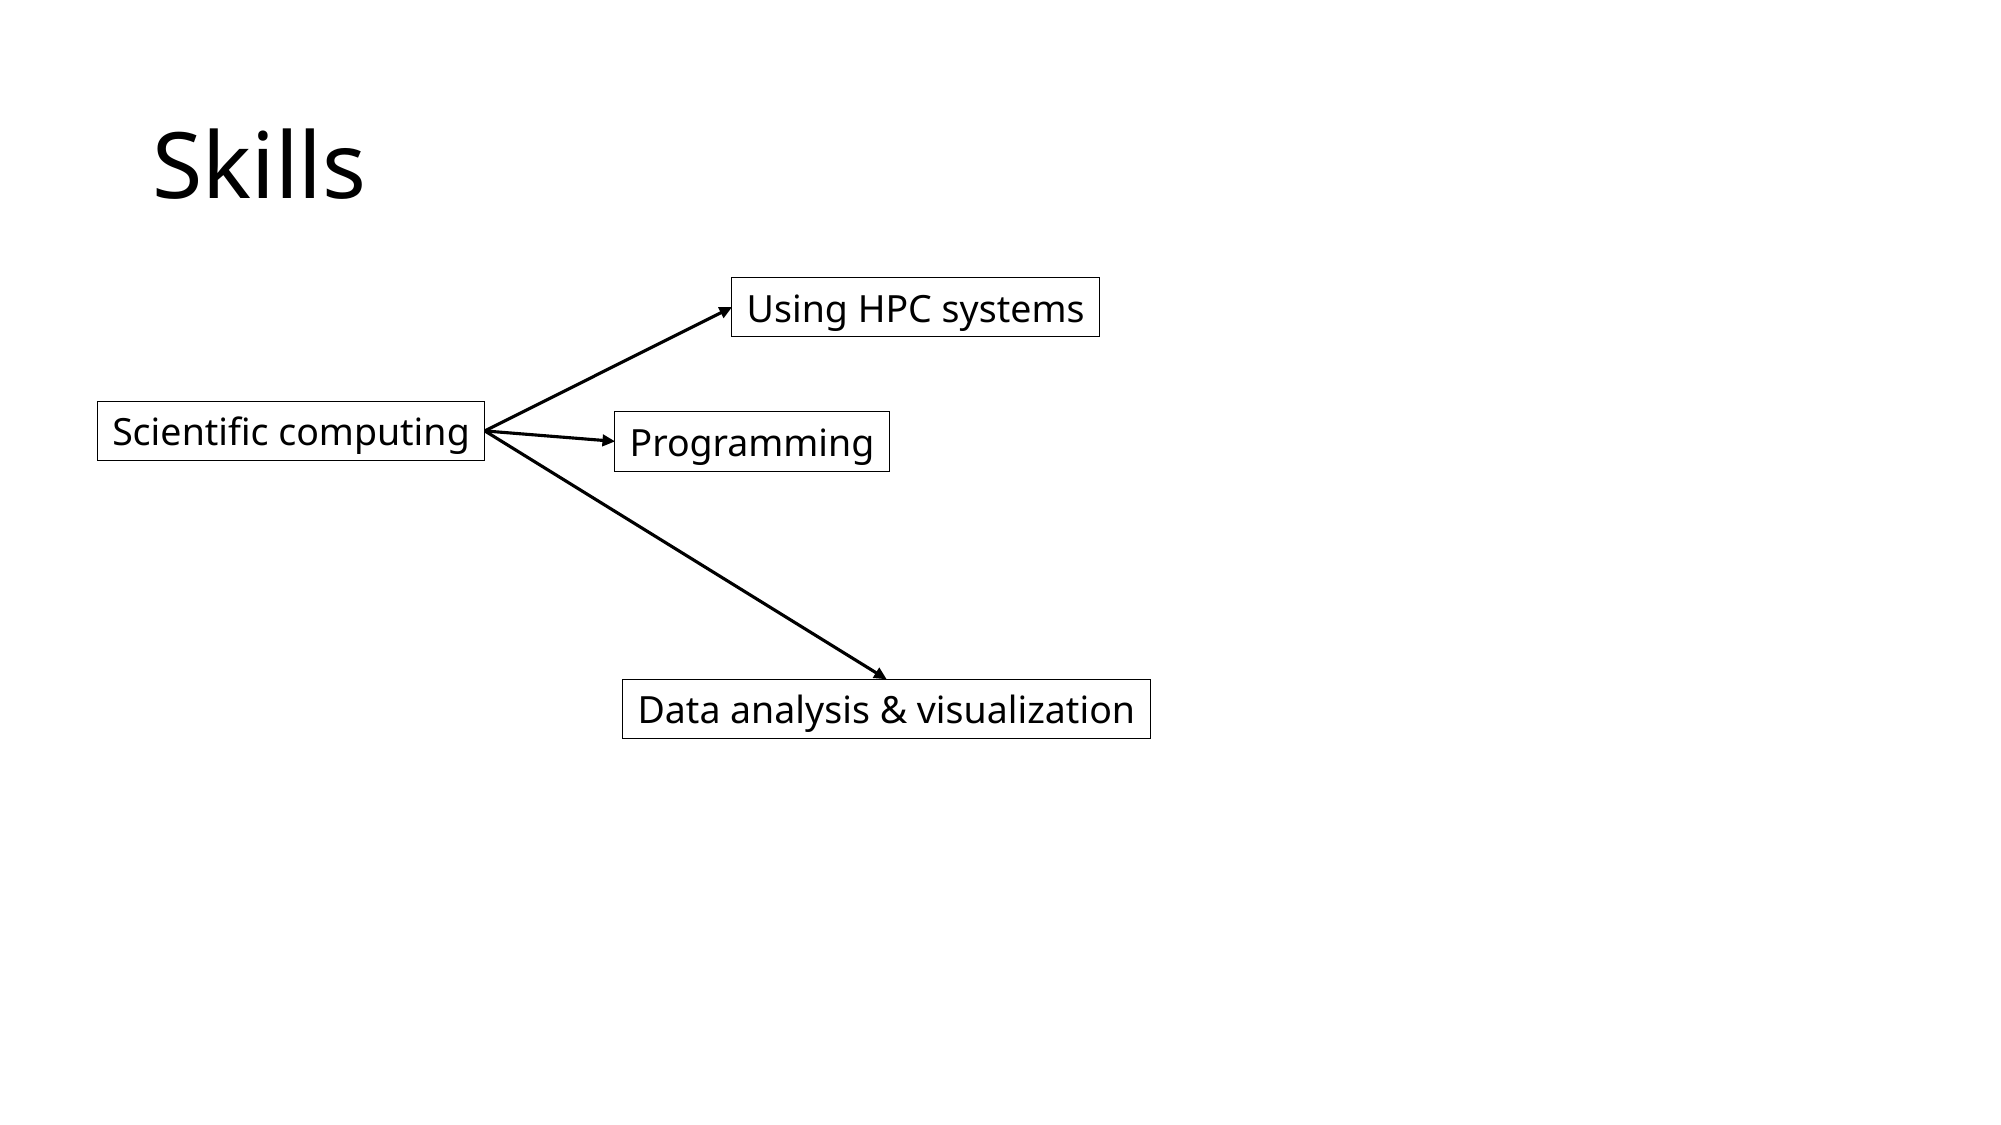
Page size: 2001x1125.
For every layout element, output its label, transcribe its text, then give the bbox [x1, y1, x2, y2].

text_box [473, 430, 887, 680]
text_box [473, 307, 742, 432]
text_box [473, 432, 629, 443]
text_box Data analysis & visualization [622, 679, 1151, 739]
text_box Programming [742, 411, 890, 472]
title Skills [137, 59, 1863, 278]
text_box Scientific computing [97, 401, 473, 461]
text_box Using HPC systems [731, 277, 1100, 337]
